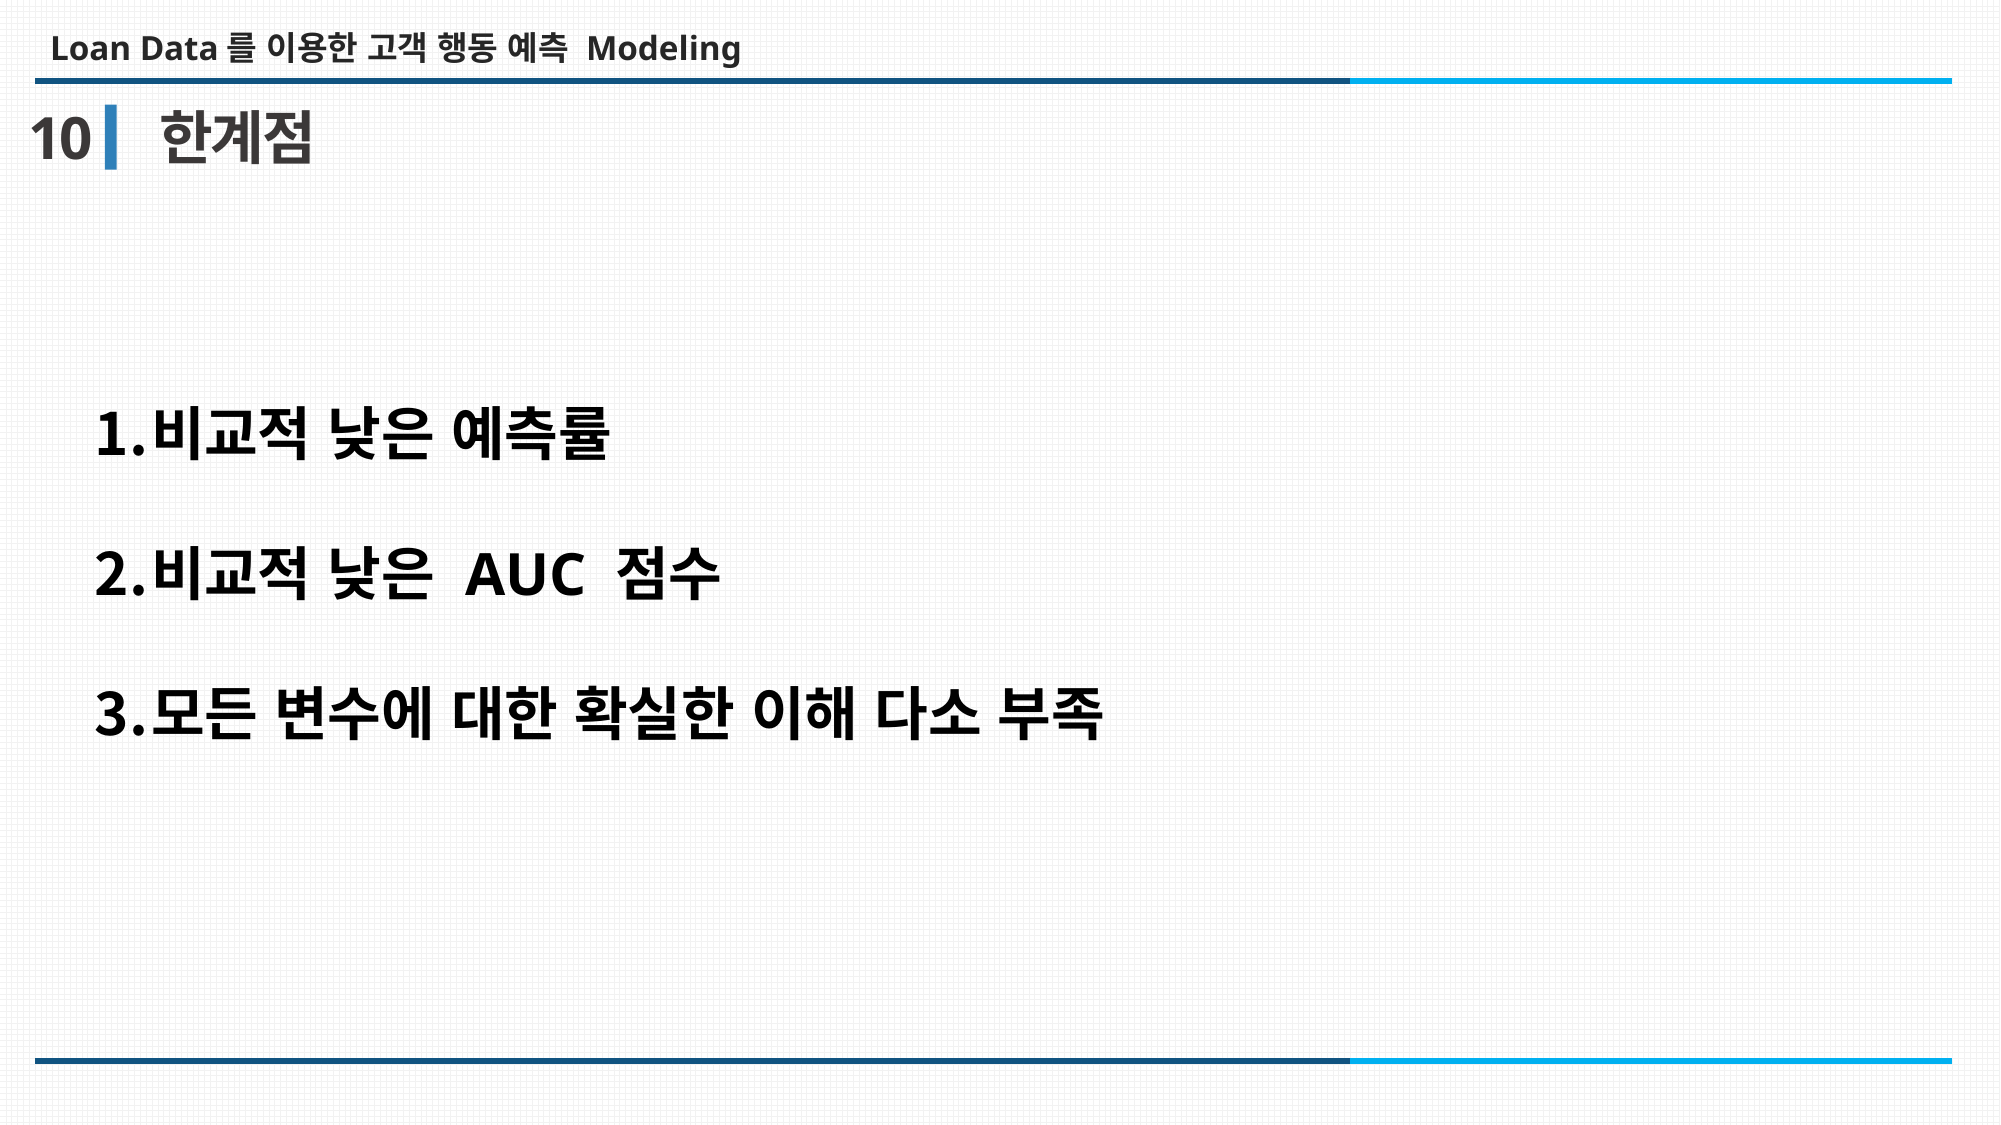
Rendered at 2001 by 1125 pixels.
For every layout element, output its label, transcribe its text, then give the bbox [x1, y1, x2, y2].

text_box 10 [13, 93, 114, 179]
text_box Loan Data를 이용한 고객 행동 예측 Modeling [35, 19, 1578, 75]
text_box 한계점 [114, 93, 804, 179]
text_box [104, 104, 114, 171]
text_box 비교적 낮은 예측률 비교적 낮은 AUC 점수 모든 변수에 대한 확실한 이해 다소 부족 [79, 319, 1488, 755]
